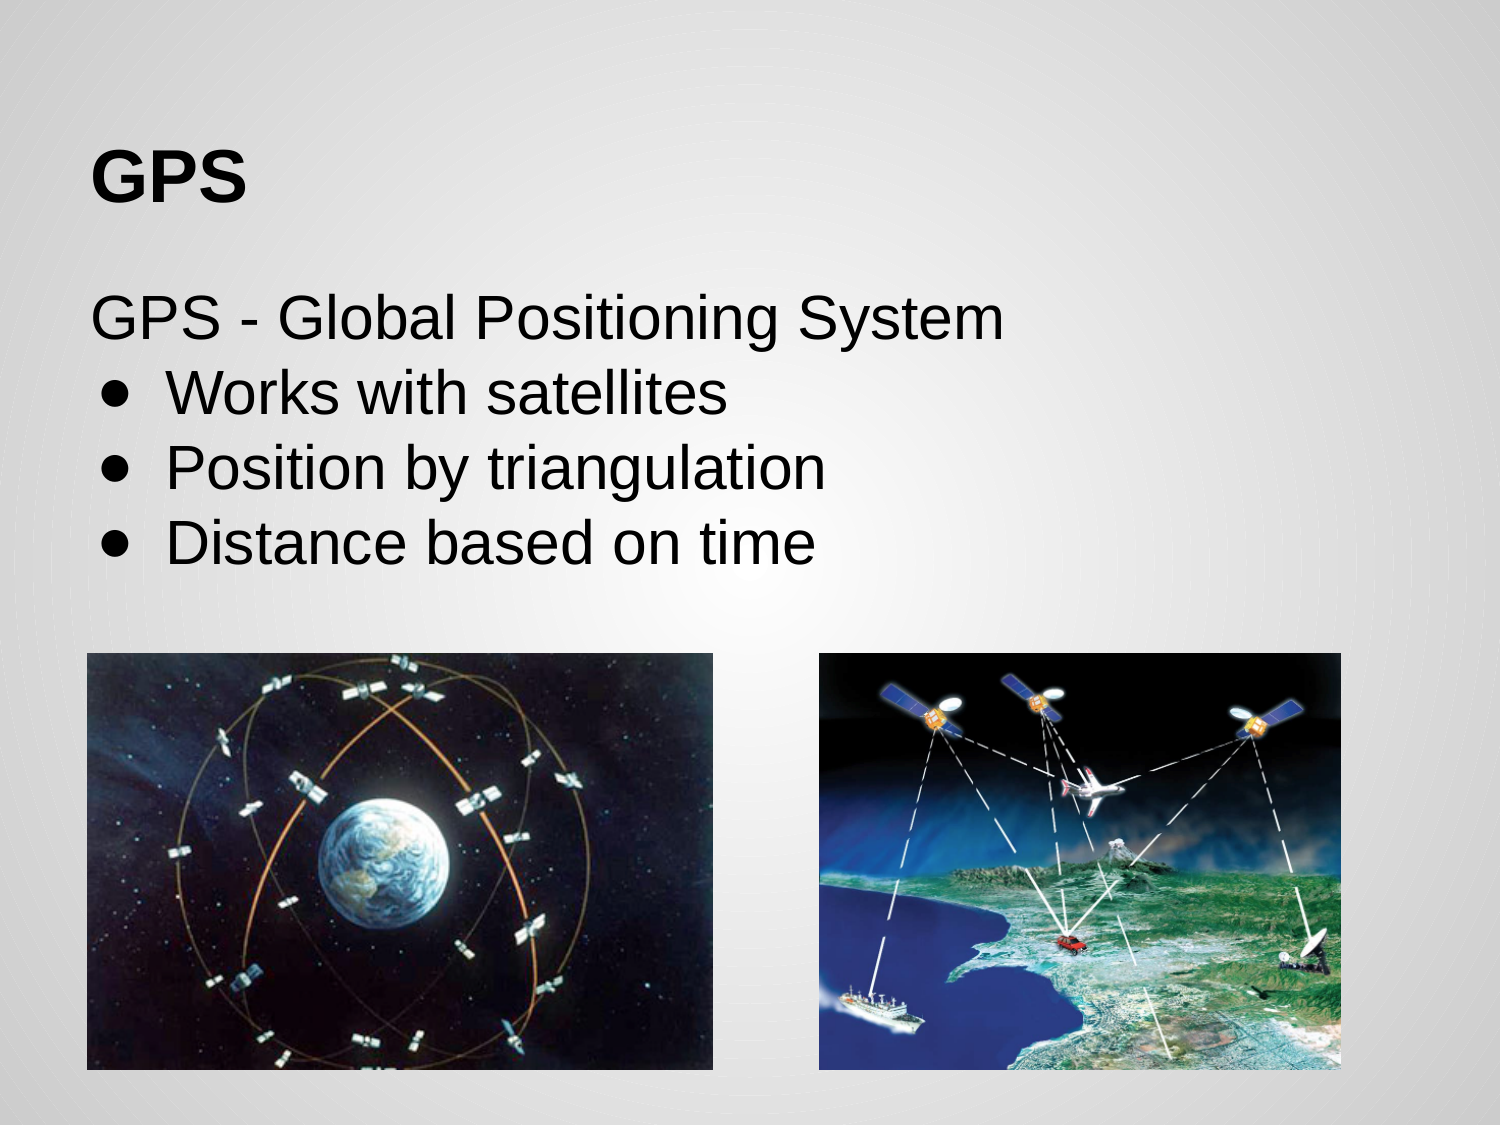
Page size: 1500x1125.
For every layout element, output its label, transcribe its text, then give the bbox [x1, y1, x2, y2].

list GPS - Global Positioning System Works with satellites Position by triangulation Distance based on time [75, 262, 1425, 1078]
picture [818, 653, 1341, 1070]
title GPS [75, 45, 1425, 233]
picture [86, 653, 713, 1070]
